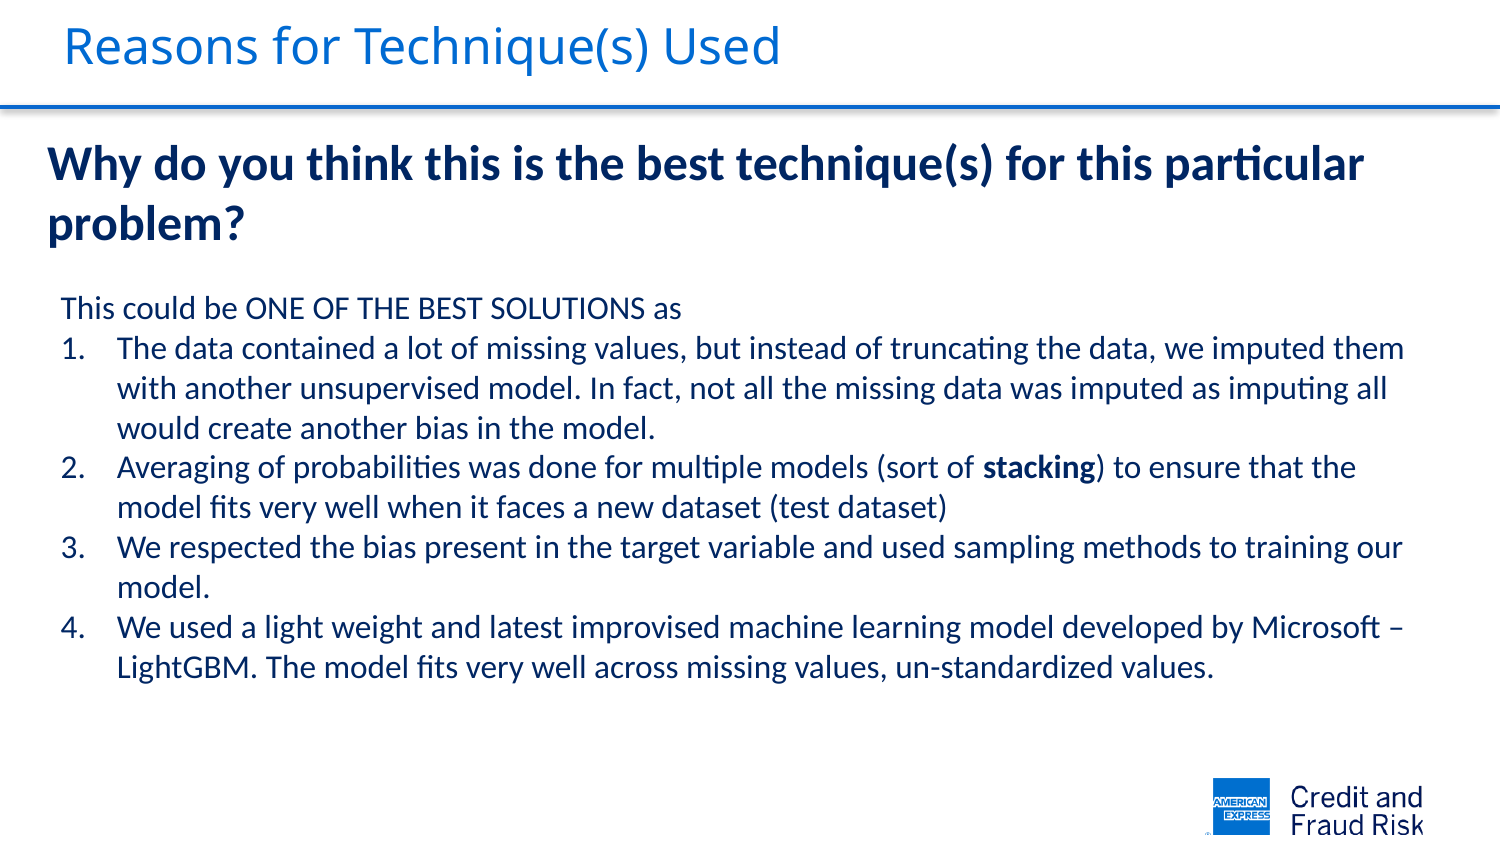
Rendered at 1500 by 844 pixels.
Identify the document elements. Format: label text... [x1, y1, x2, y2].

title Reasons for Technique(s) Used [63, 24, 1414, 103]
text_box This could be ONE OF THE BEST SOLUTIONS as The data contained a lot of missing values, but instead of truncating the data, we imputed them with another unsupervised model. In fact, not all the missing data was imputed as imputing all would create another bias in the model. Averaging of probabilities was done for multiple models (sort of stacking) to ensure that the model fits very well when it faces a new dataset (test dataset) We respected the bias present in the target variable and used sampling methods to training our model. We used a light weight and latest improvised machine learning model developed by Microsoft – LightGBM. The model fits very well across missing values, un-standardized values. [45, 278, 1441, 693]
title Reasons for Technique(s) Used [63, 118, 1414, 123]
text_box Why do you think this is the best technique(s) for this particular problem? [32, 123, 1477, 379]
